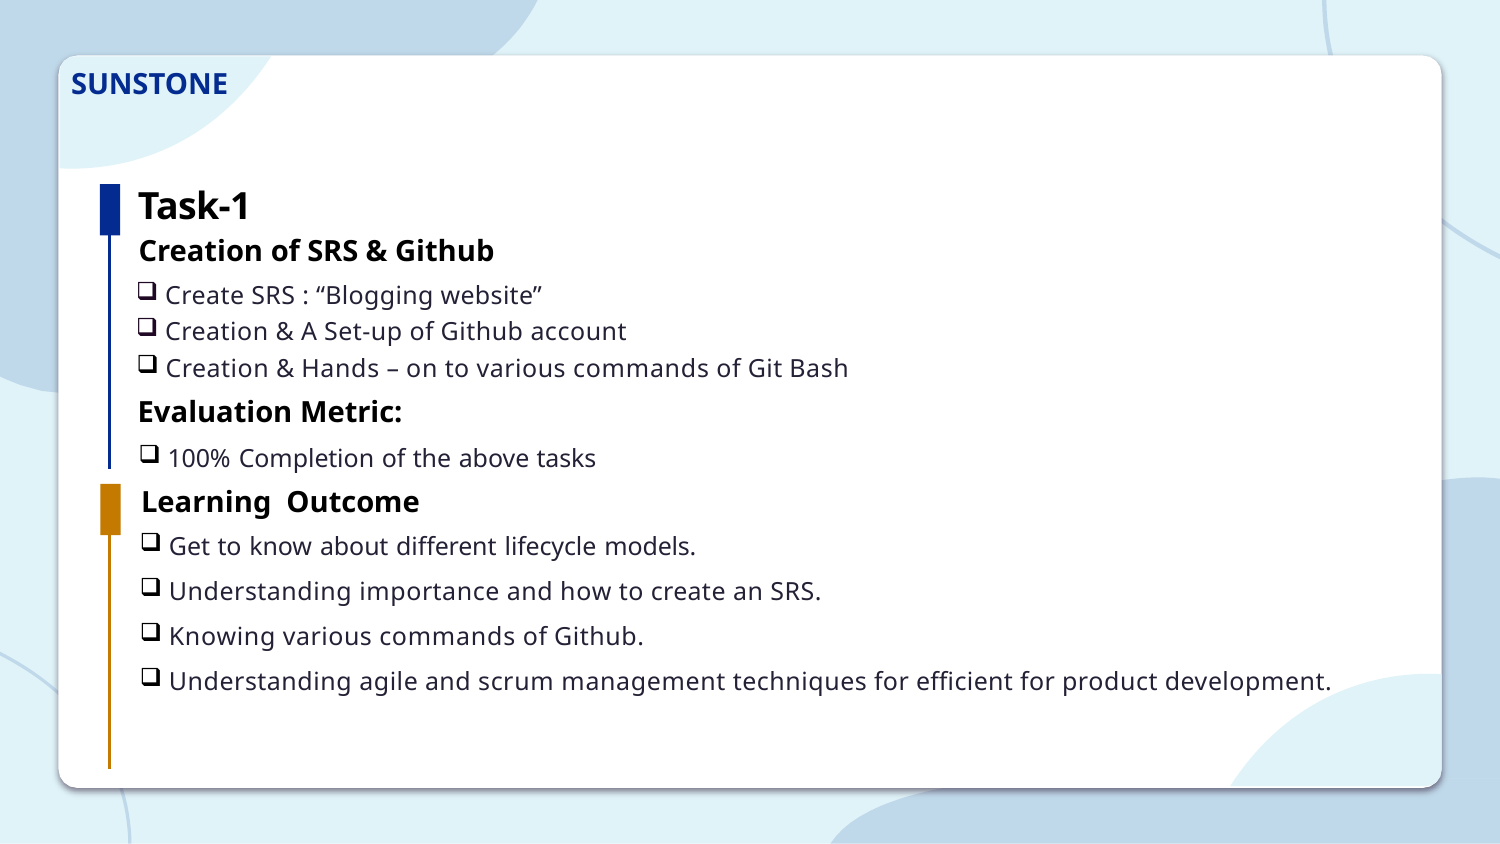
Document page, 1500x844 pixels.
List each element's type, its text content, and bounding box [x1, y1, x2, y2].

picture [48, 48, 1452, 801]
title SUNSTONE [68, 62, 236, 206]
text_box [99, 183, 121, 769]
text_box [1230, 673, 1442, 787]
list Task-1 Creation of SRS & Github Create SRS : “Blogging website” Creation & A Set-up of Github account Creation & Hands – on to various commands of Git Bash Evaluation Metric: 100% Completion of the above tasks Learning Outcome Get to know about different lifecycle models. Understanding importance and how to create an SRS. Knowing various commands of Github. Understanding agile and scrum management techniques for efficient for product development. [128, 174, 1372, 696]
text_box [59, 56, 272, 169]
